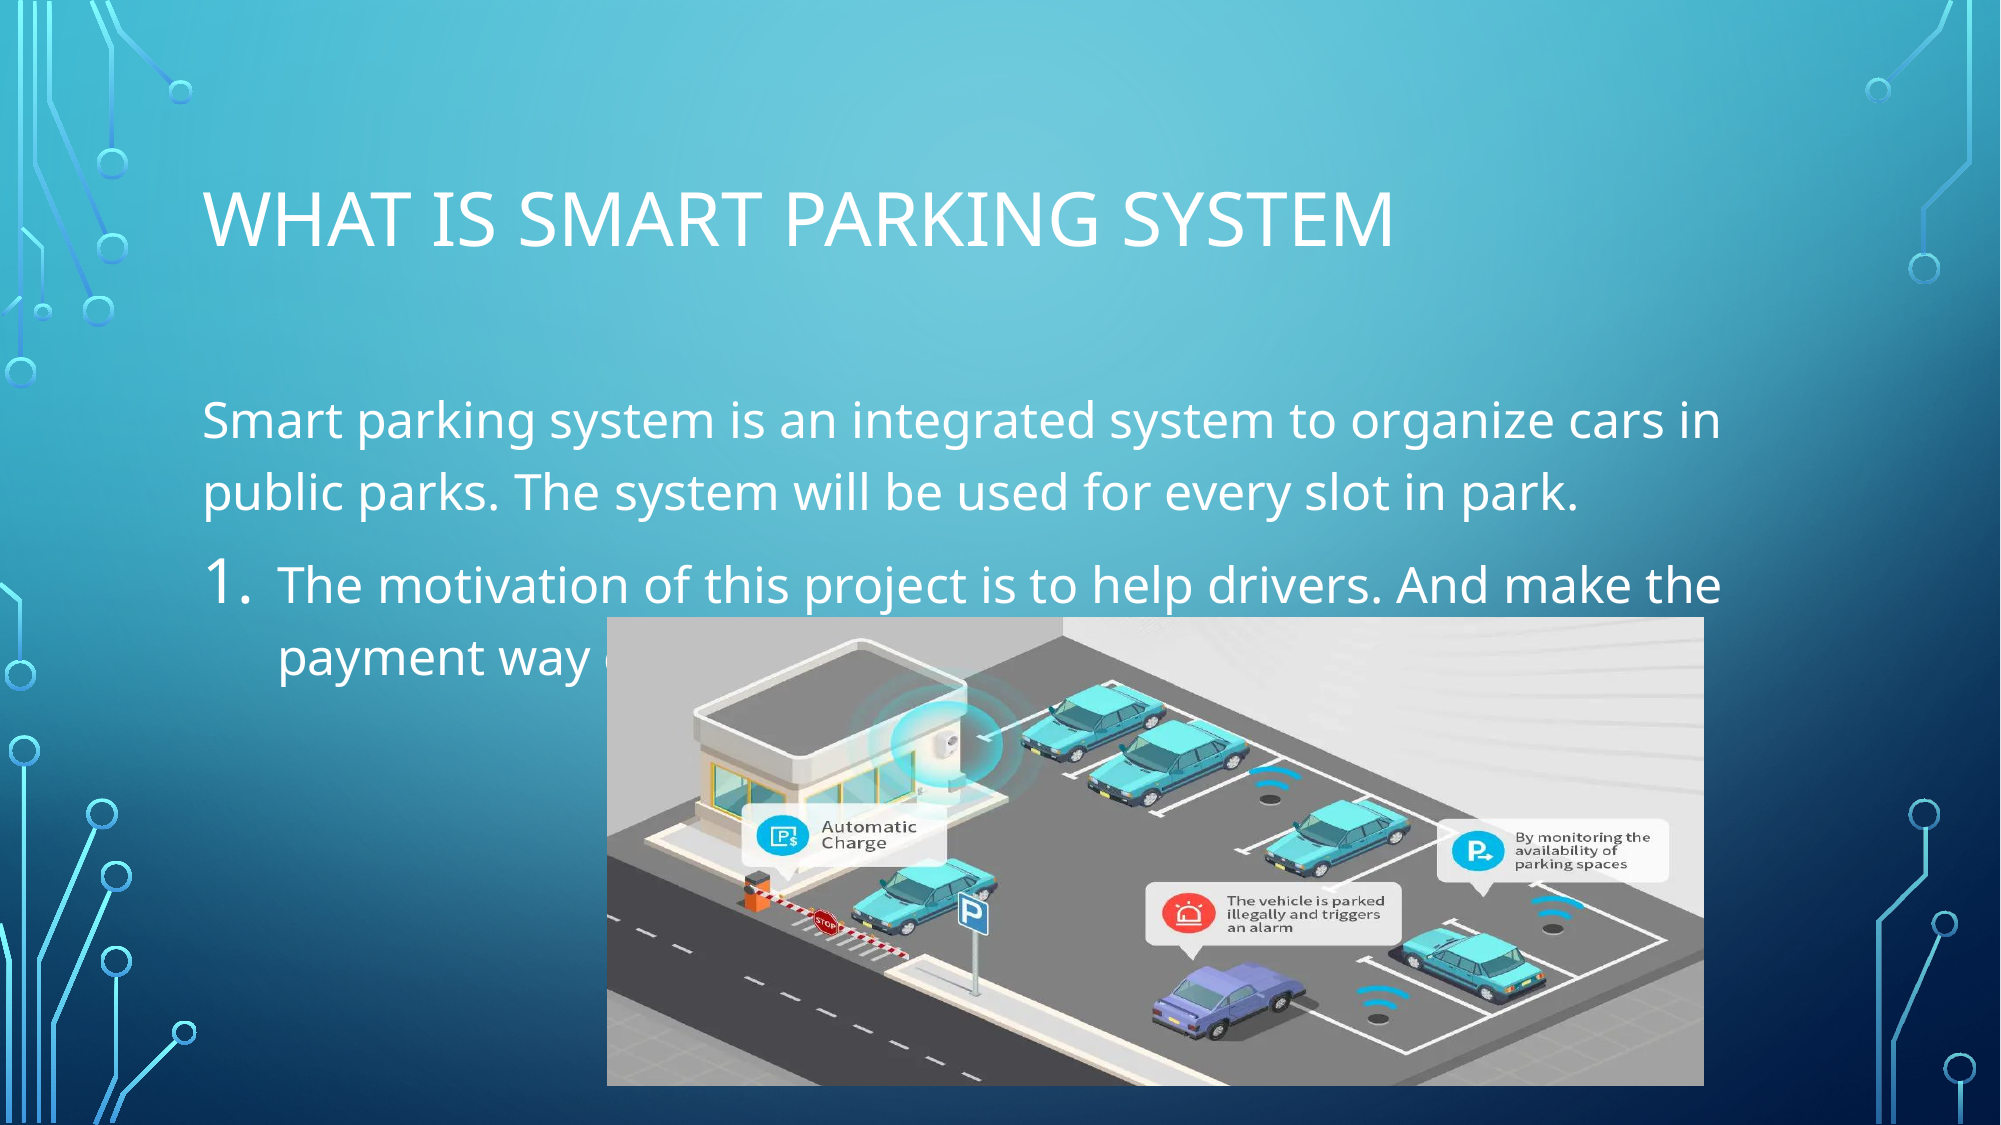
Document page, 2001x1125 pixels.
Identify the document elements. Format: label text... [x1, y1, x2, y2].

picture [606, 617, 1704, 1086]
list Smart parking system is an integrated system to organize cars in public parks. The system will be used for every slot in park. The motivation of this project is to help drivers. And make the payment way easier. [187, 369, 1813, 700]
title What is smart parking system [187, 101, 1813, 344]
